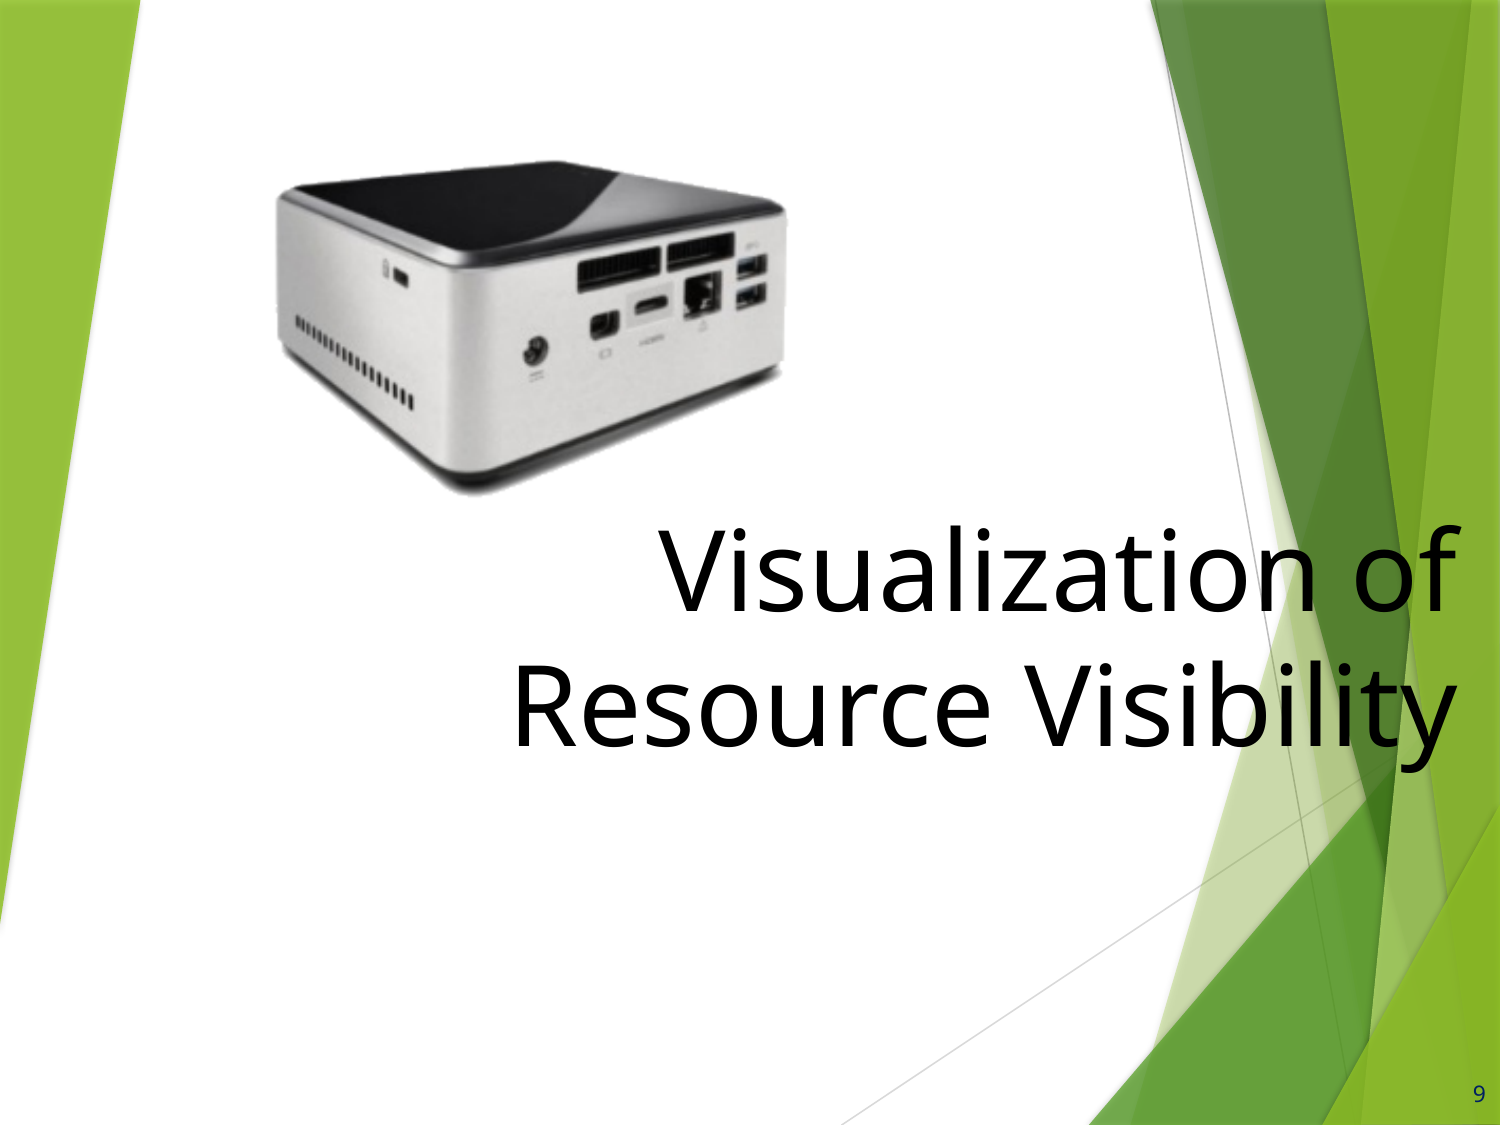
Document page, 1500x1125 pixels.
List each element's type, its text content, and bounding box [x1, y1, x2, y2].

slide_number 9 [1417, 1065, 1500, 1125]
picture [213, 155, 851, 508]
title Visualization of Resource Visibility [0, 506, 1474, 777]
